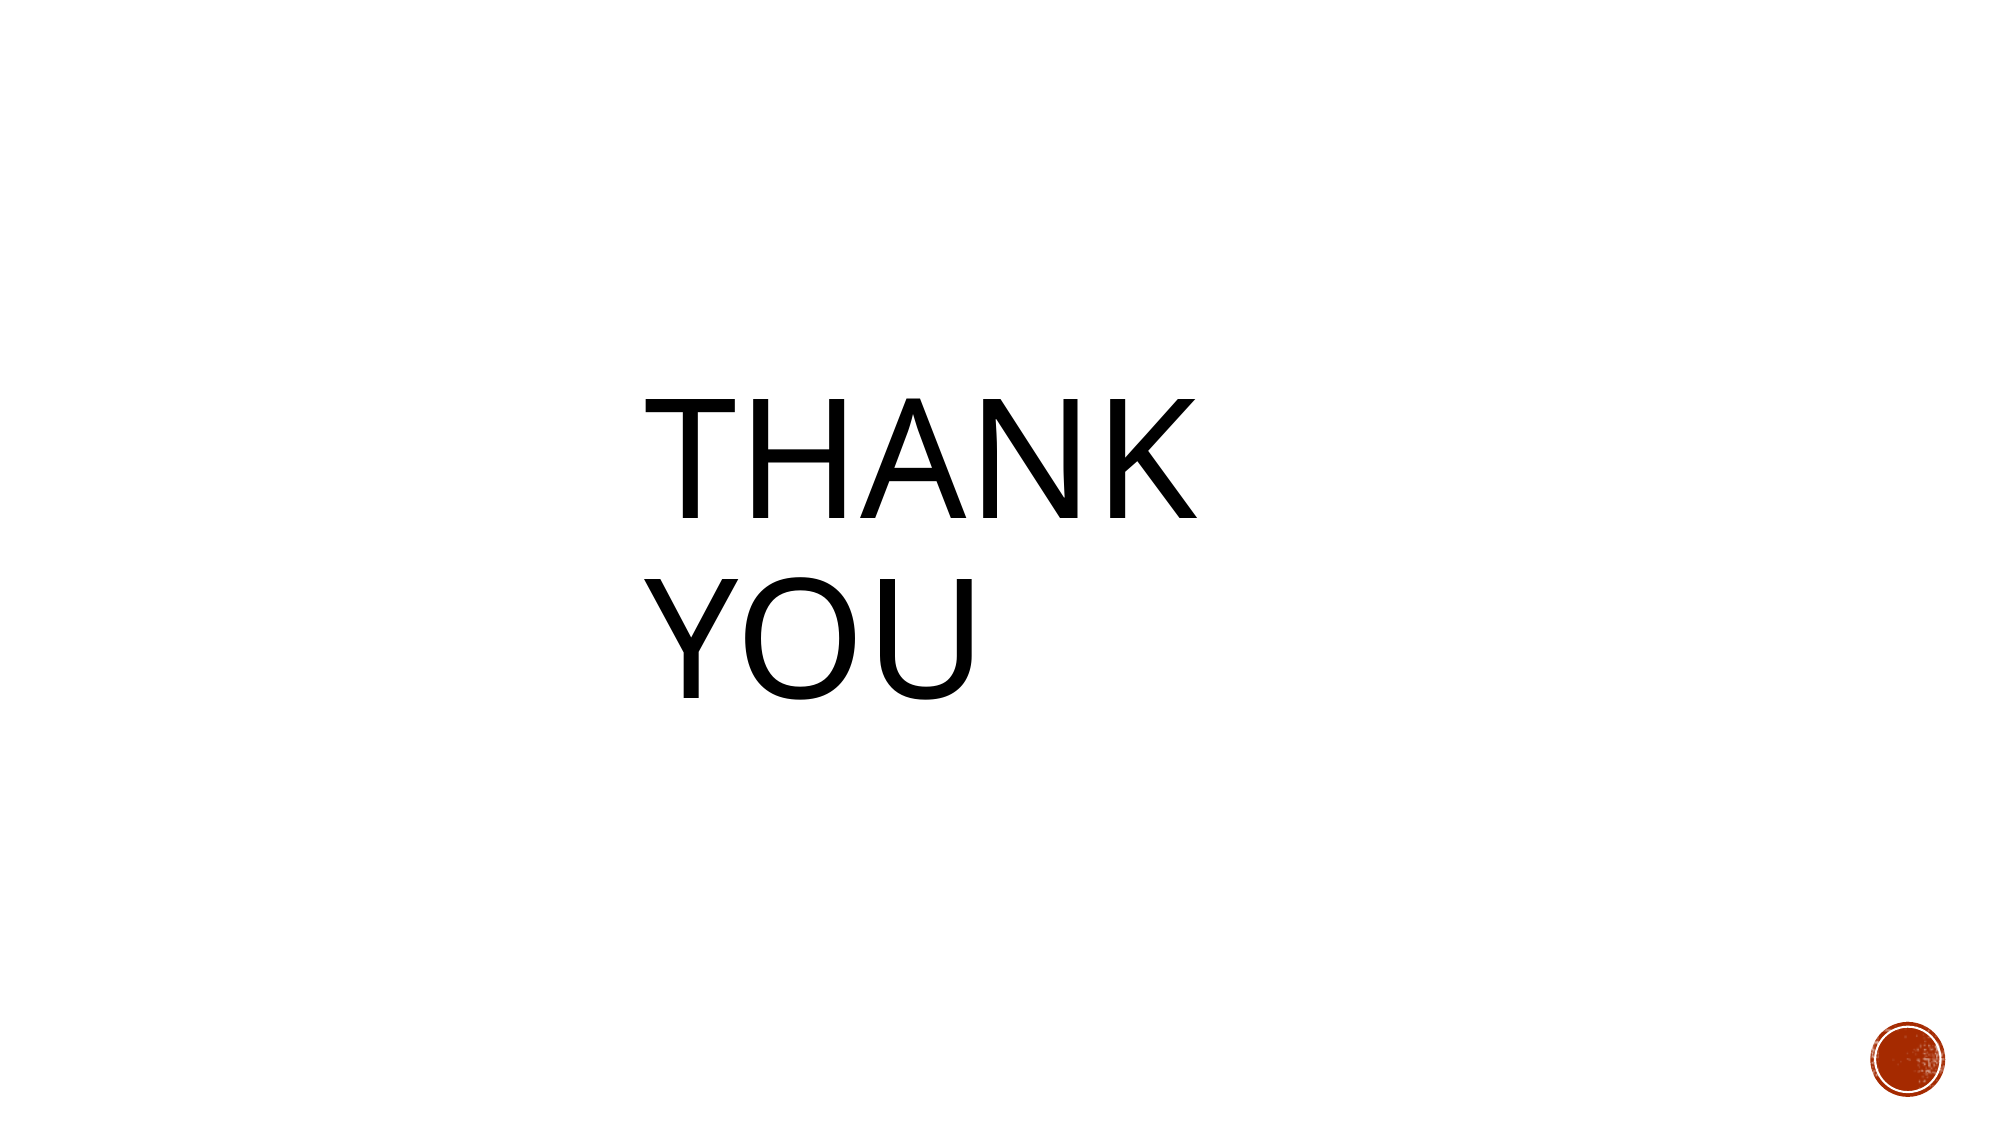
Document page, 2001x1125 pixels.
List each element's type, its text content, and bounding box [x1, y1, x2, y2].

title Thank you [629, 422, 1333, 687]
